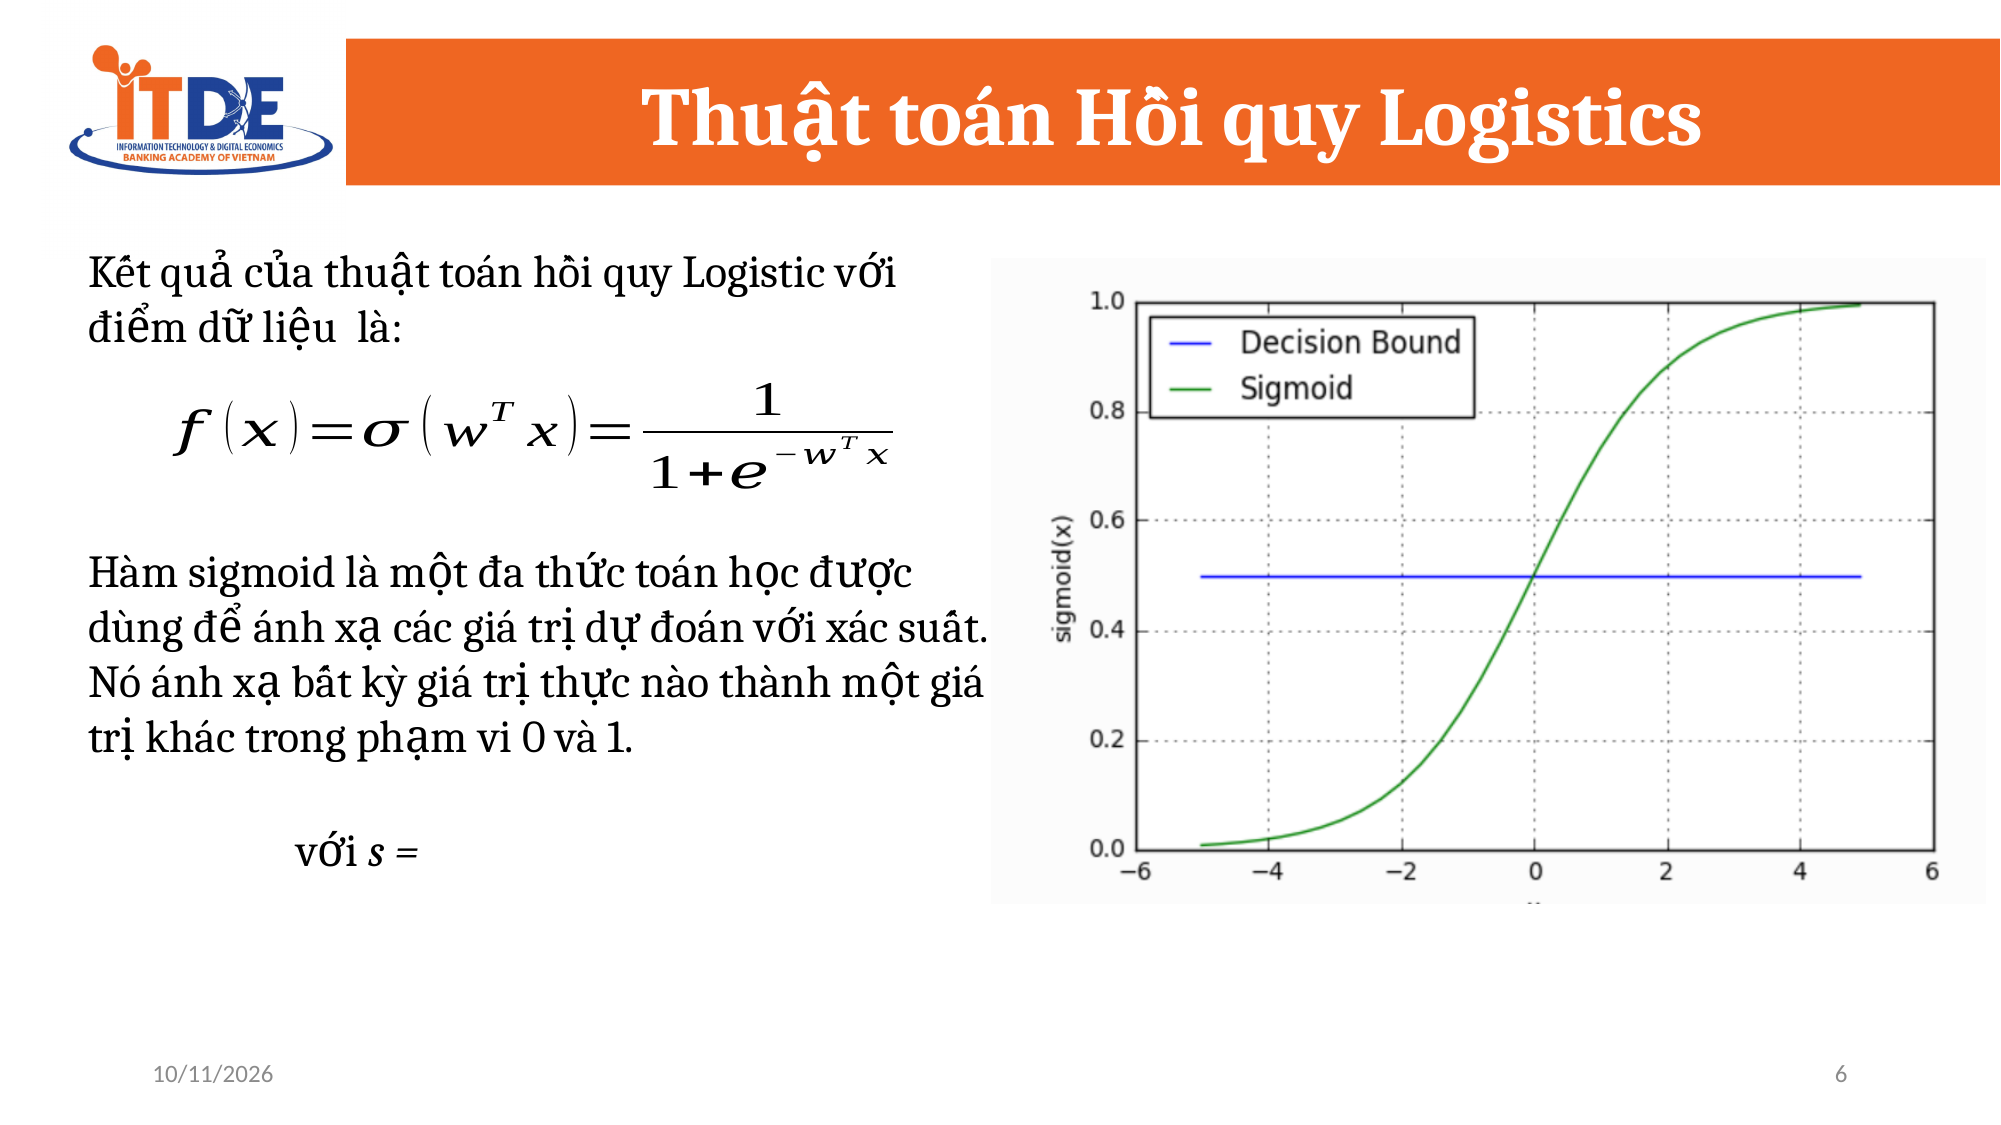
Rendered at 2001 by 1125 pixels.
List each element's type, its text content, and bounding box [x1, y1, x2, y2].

picture [41, 0, 346, 259]
slide_number 6 [1412, 1042, 1863, 1103]
picture [991, 258, 1986, 904]
text_box Hàm sigmoid là một đa thức toán học được dùng để ánh xạ các giá trị dự đoán với xác suất. Nó ánh xạ bất kỳ giá trị thực nào thành một giá trị khác trong phạm vi 0 và 1. [73, 534, 991, 770]
text_box Thuật toán Hồi quy Logistics [346, 38, 2000, 186]
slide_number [137, 1042, 588, 1103]
